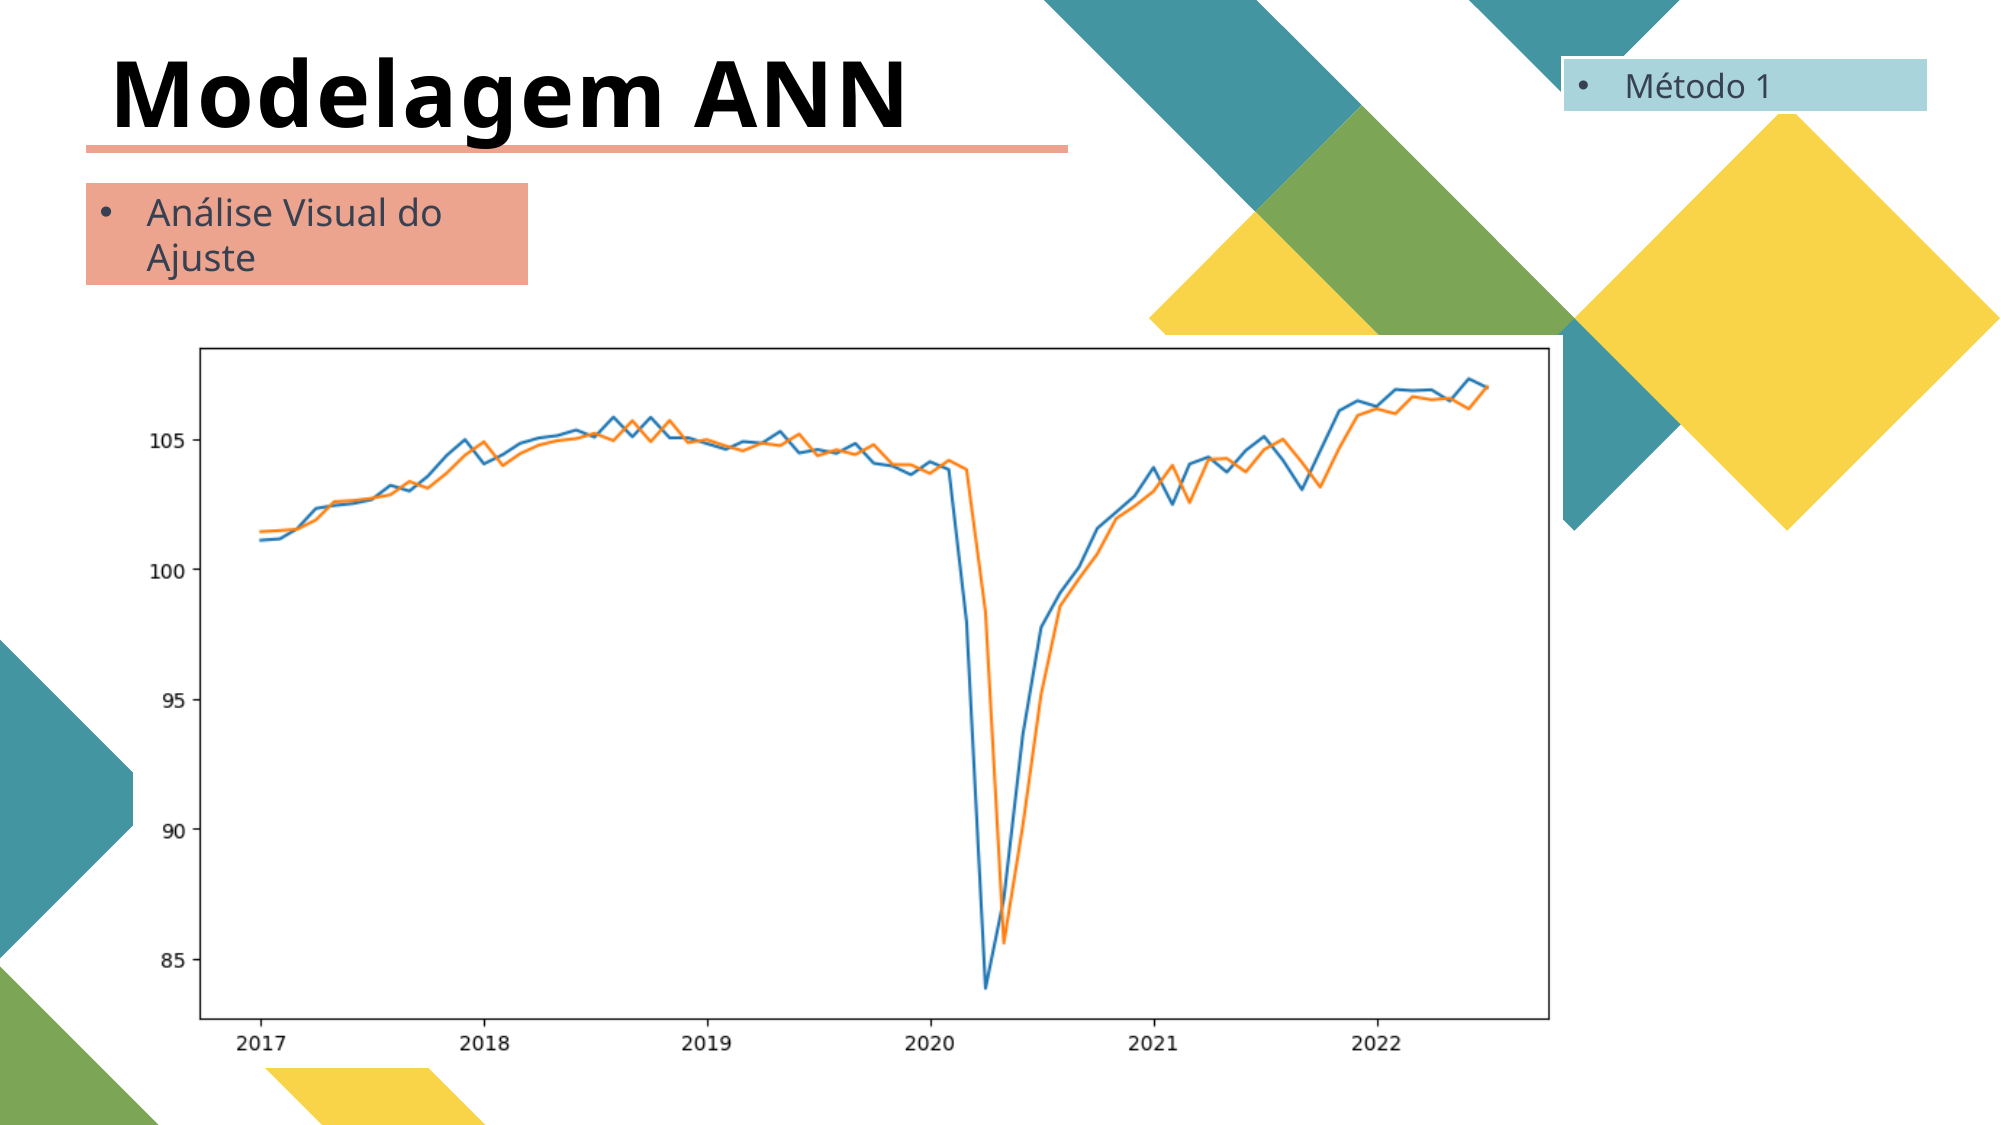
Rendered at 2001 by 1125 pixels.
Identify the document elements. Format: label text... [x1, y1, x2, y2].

title Modelagem ANN [109, 46, 989, 147]
text_box Método 1 [1561, 56, 1930, 114]
text_box [83, 142, 1071, 156]
picture [133, 335, 1563, 1068]
text_box Análise Visual do Ajuste [83, 180, 531, 288]
